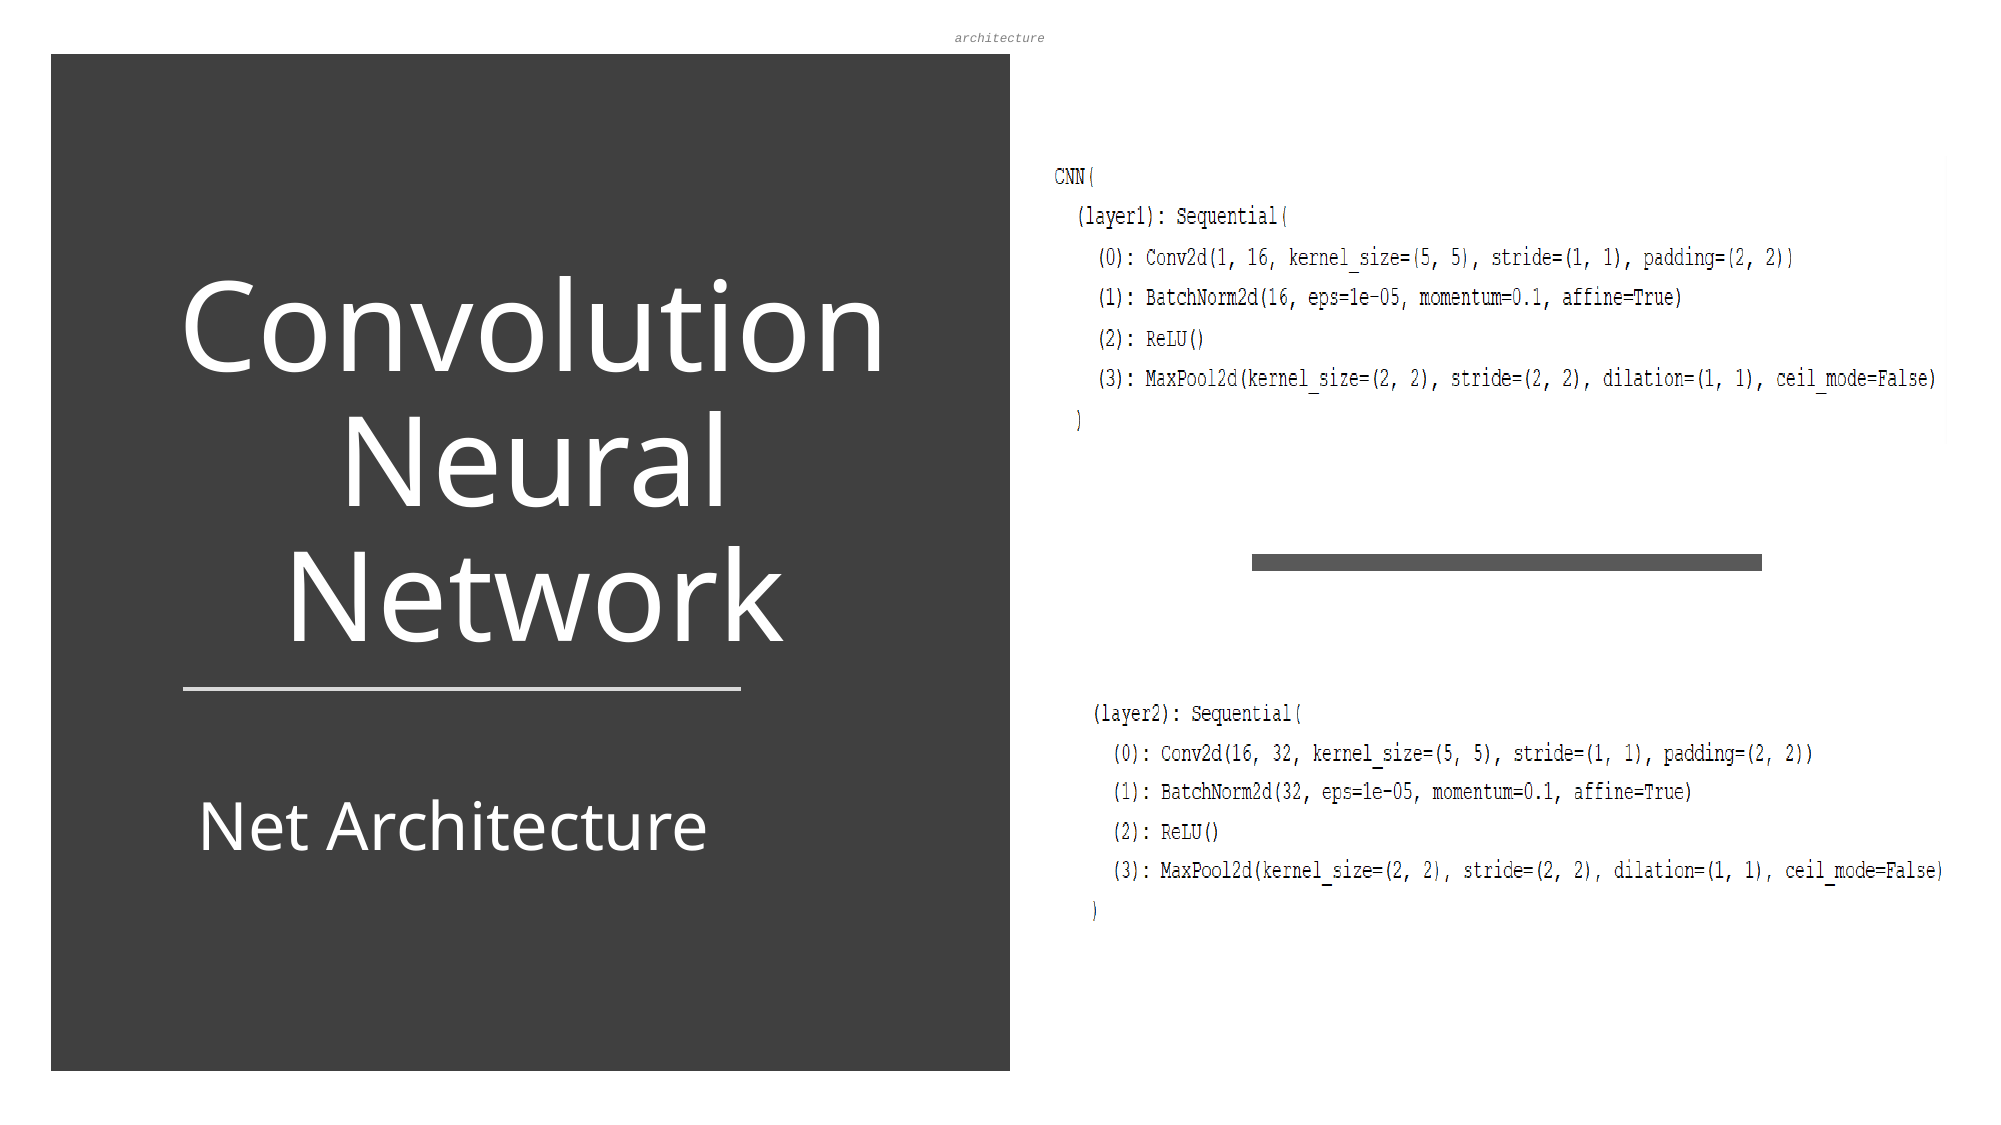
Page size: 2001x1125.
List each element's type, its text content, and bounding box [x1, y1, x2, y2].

title Convolution Neural Network [91, 172, 978, 677]
text_box [61, 64, 1001, 1061]
picture [1062, 703, 1947, 926]
text_box Net Architecture [182, 776, 858, 871]
text_box architecture [939, 22, 1060, 53]
picture [1043, 156, 1947, 444]
